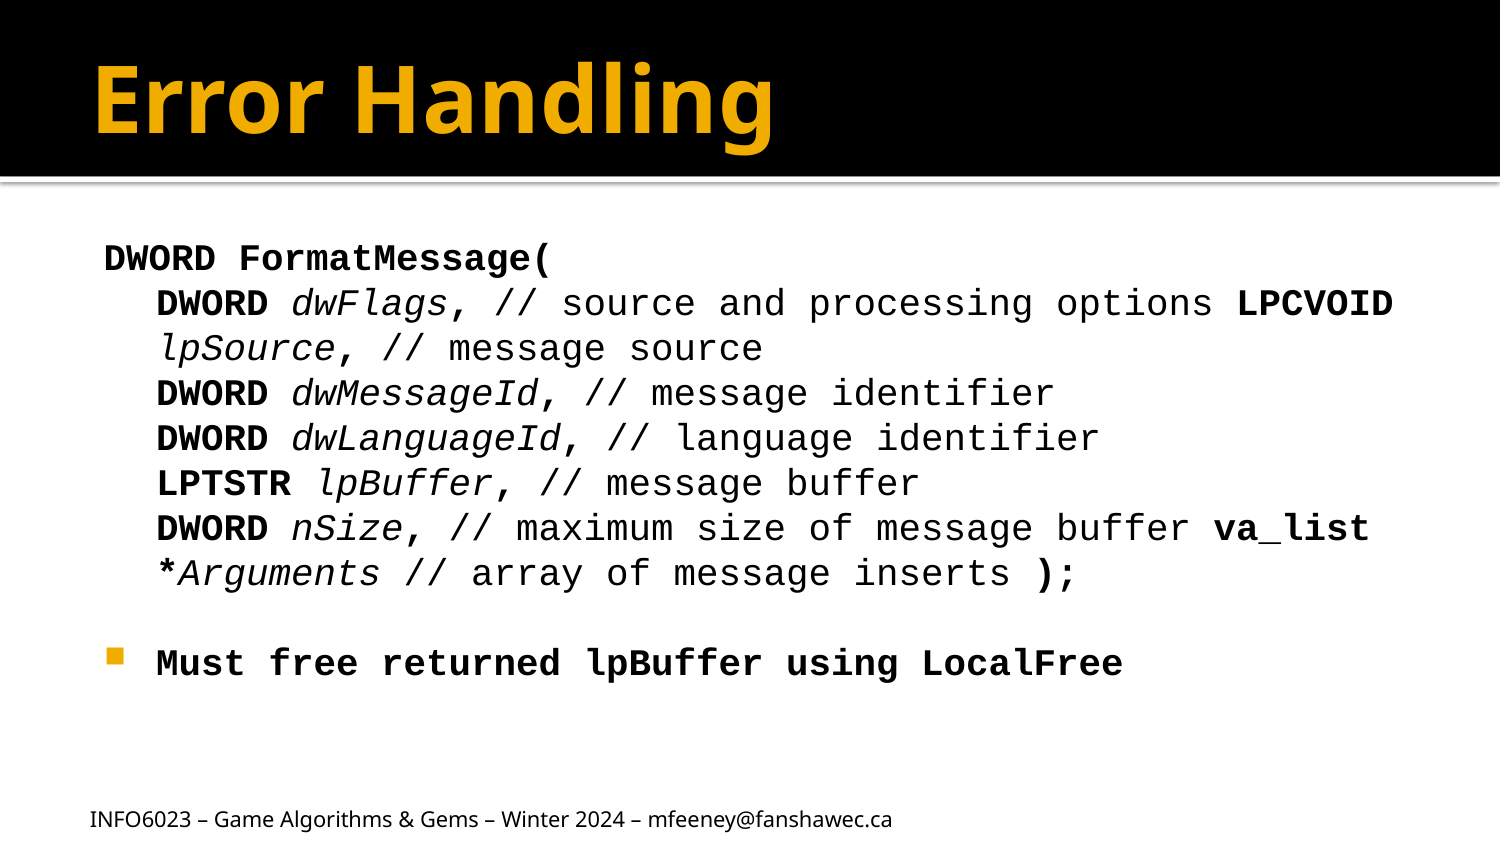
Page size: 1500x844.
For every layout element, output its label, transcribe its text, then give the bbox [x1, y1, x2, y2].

list DWORD FormatMessage( DWORD dwFlags, // source and processing options LPCVOID lpSource, // message source DWORD dwMessageId, // message identifier DWORD dwLanguageId, // language identifier LPTSTR lpBuffer, // message buffer DWORD nSize, // maximum size of message buffer va_list *Arguments // array of message inserts ); Must free returned lpBuffer using LocalFree [75, 218, 1425, 788]
title Error Handling [75, 19, 1425, 174]
